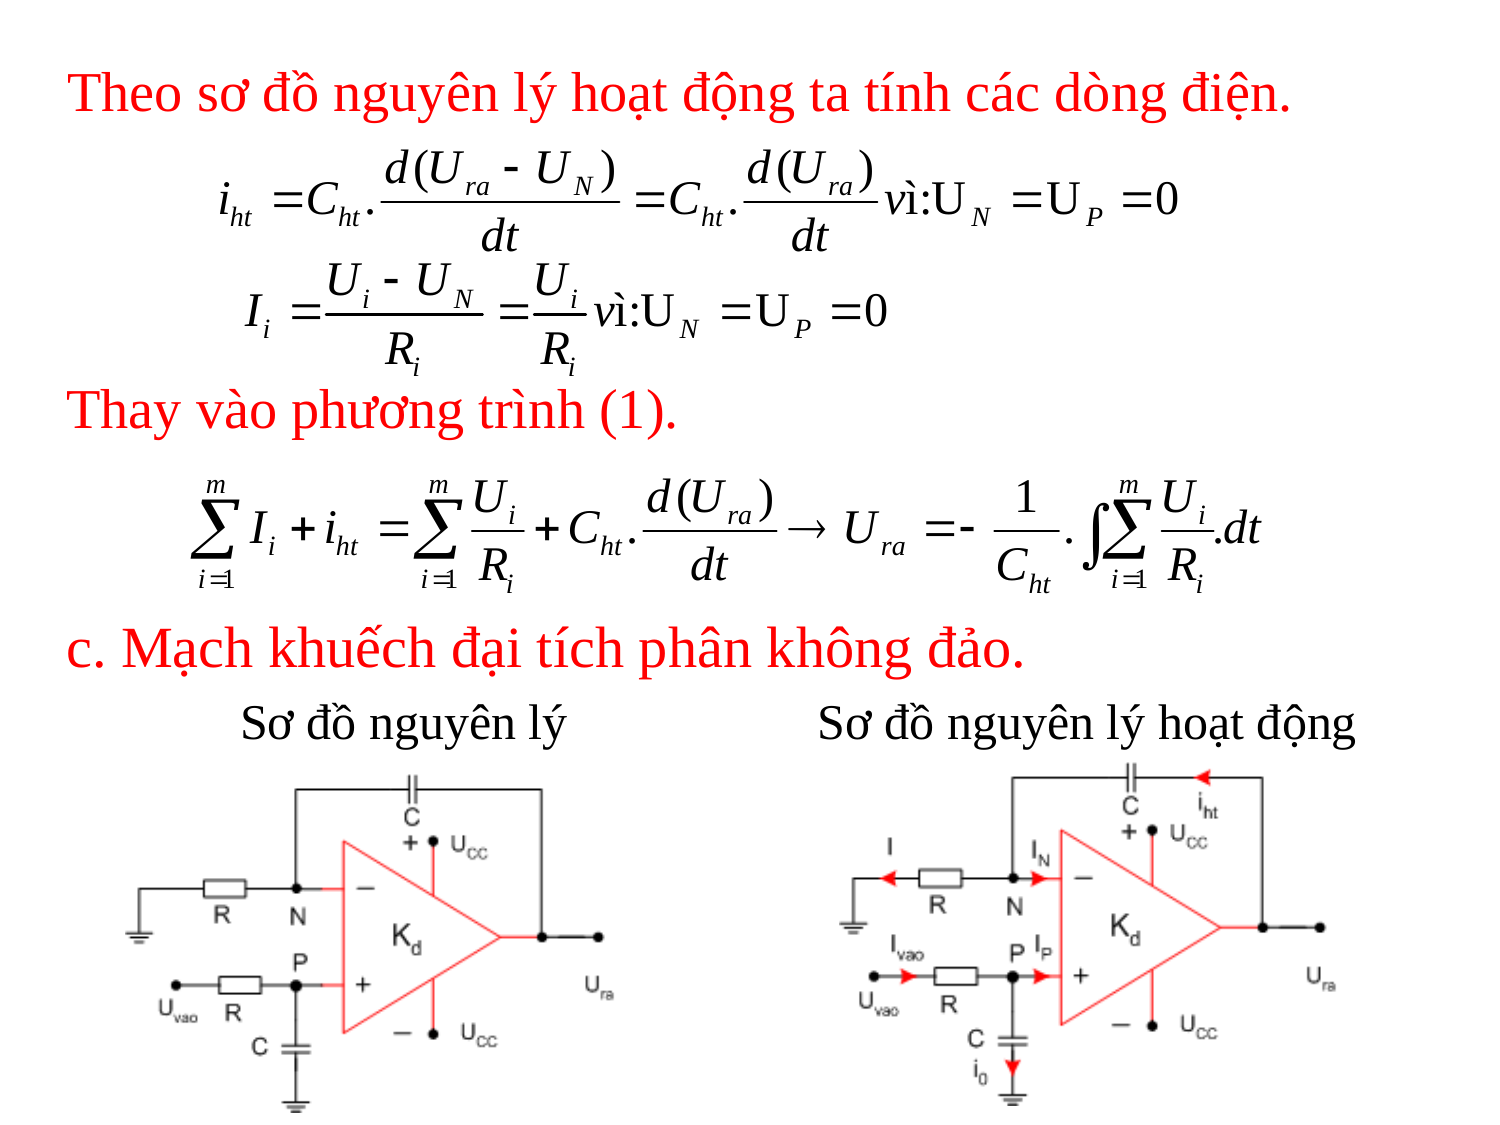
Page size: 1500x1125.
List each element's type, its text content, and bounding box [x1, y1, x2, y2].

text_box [211, 137, 1187, 263]
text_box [182, 462, 1272, 604]
picture [124, 774, 616, 1113]
list Theo sơ đồ nguyên lý hoạt động ta tính các dòng điện. Thay vào phương trình (1). c. Mạch khuếch đại tích phân không đảo. Sơ đồ nguyên lý Sơ đồ nguyên lý hoạt động [37, 37, 1463, 1088]
picture [838, 762, 1338, 1106]
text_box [235, 249, 898, 388]
